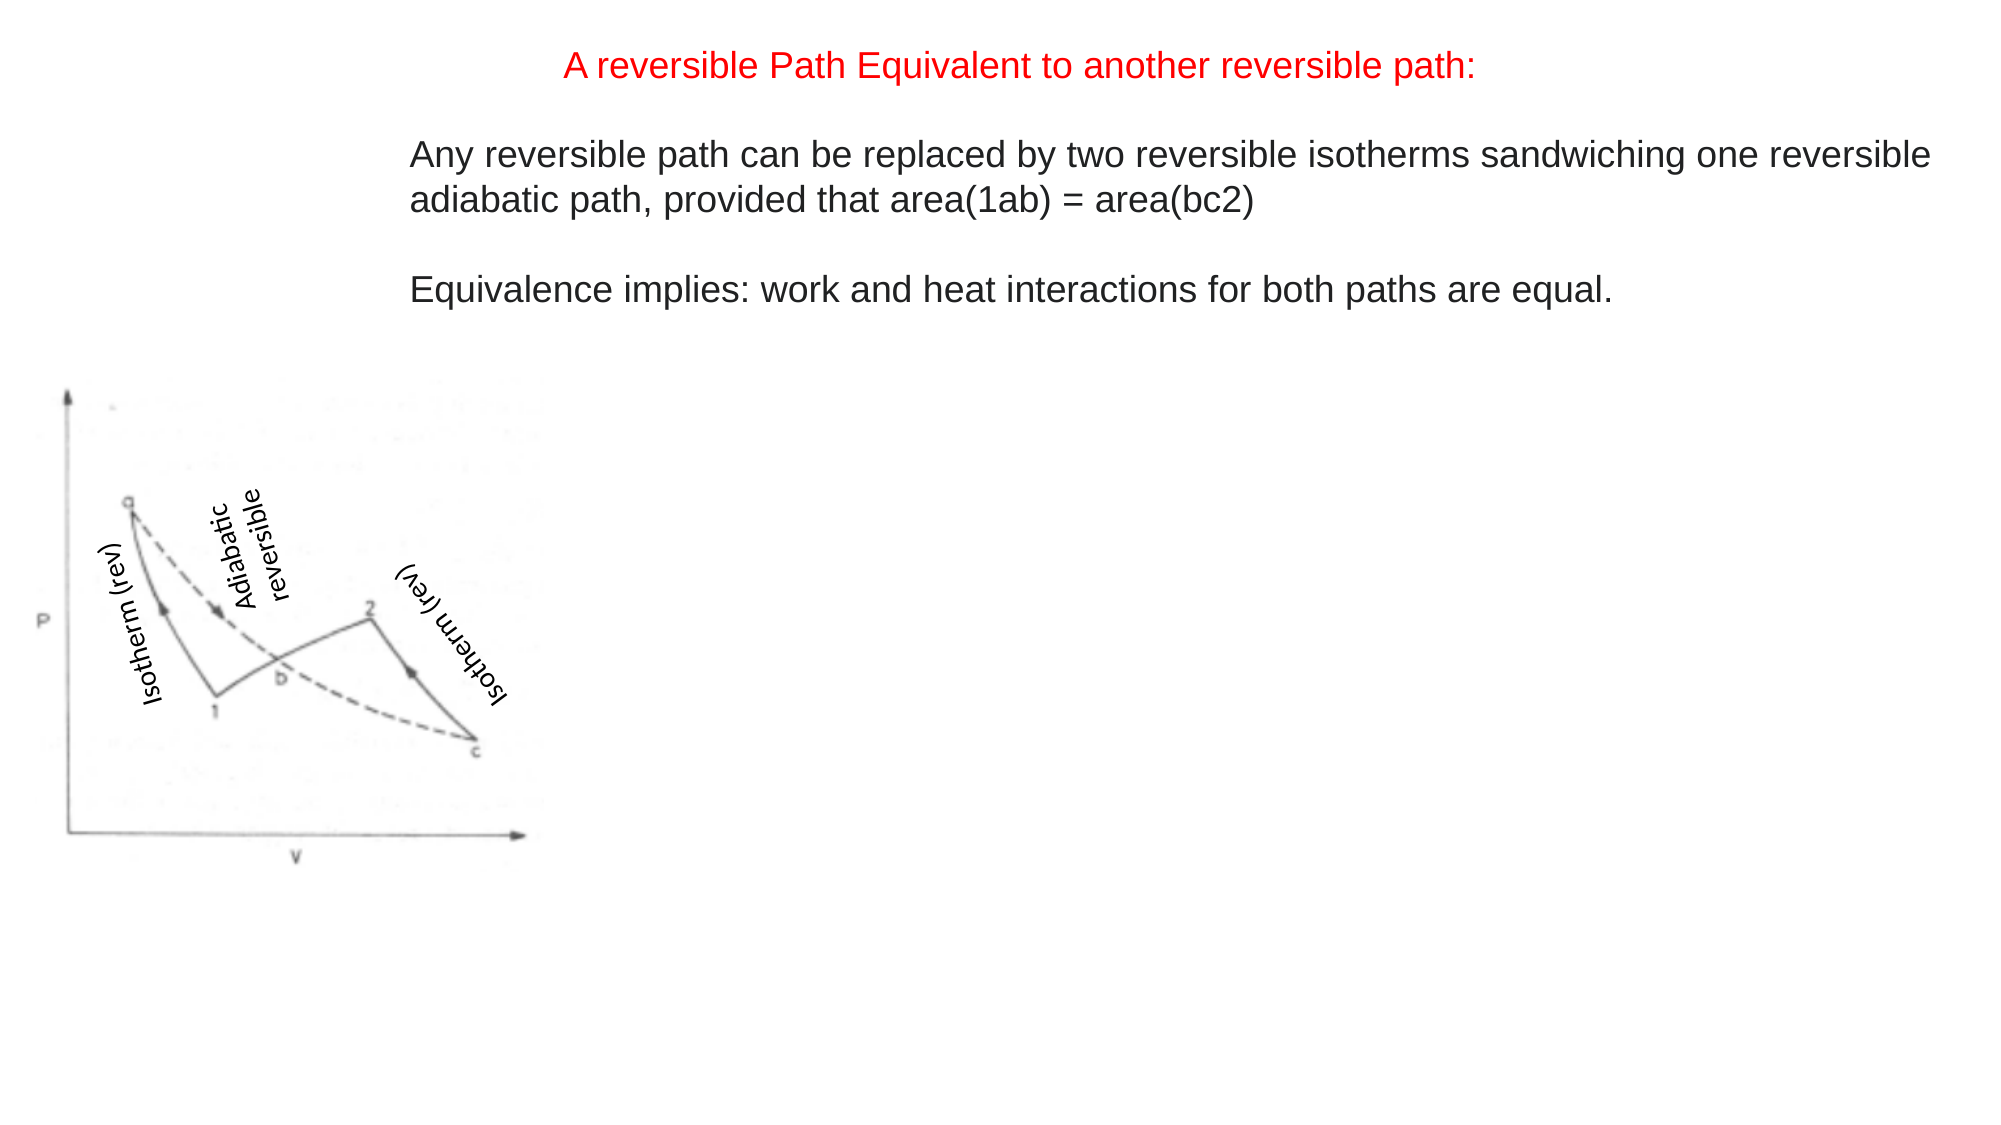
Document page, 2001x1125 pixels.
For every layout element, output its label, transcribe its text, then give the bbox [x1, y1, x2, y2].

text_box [35, 377, 544, 872]
text_box Any reversible path can be replaced by two reversible isotherms sandwiching one reversible adiabatic path, provided that area(1ab) = area(bc2) Equivalence implies: work and heat interactions for both paths are equal. [394, 122, 1962, 318]
text_box A reversible Path Equivalent to another reversible path: [548, 33, 1513, 94]
